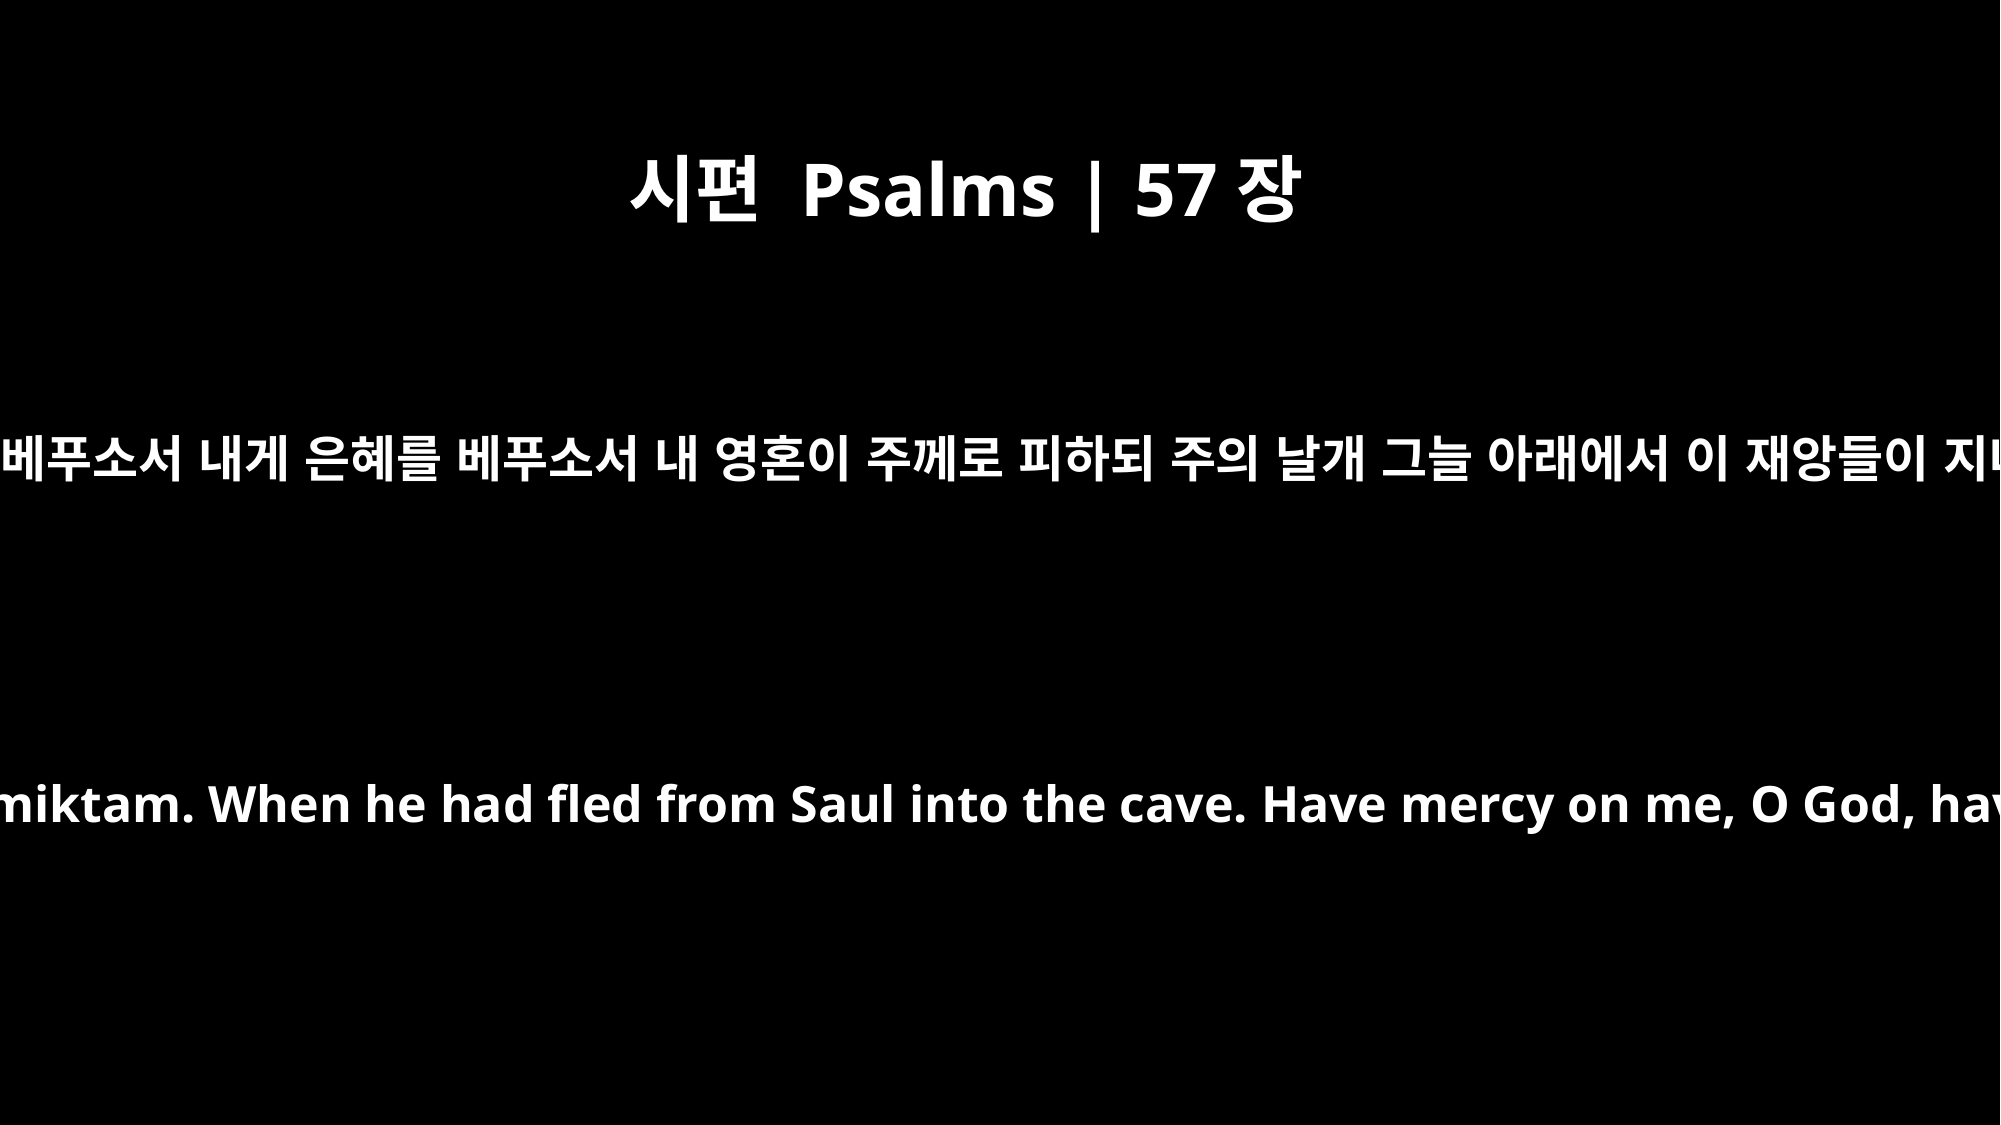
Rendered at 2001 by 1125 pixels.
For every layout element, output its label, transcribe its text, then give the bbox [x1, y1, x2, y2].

text_box 시편 Psalms | 57장 [613, 136, 1319, 239]
text_box 1 하나님이여 내게 은혜를 베푸소서 내게 은혜를 베푸소서 내 영혼이 주께로 피하되 주의 날개 그늘 아래에서 이 재앙들이 지나기까지 피하리이다 [0, 359, 2000, 495]
text_box Psalm 57 For the director of music. To the tune of "Do Not Destroy." Of David. A miktam. When he had fled from Saul into the cave. Have mercy on me, O God, have mercy on me, for in you my soul takes refuge. I will take refuge in the shadow of your wings until the disaster has passed. [0, 764, 2000, 900]
